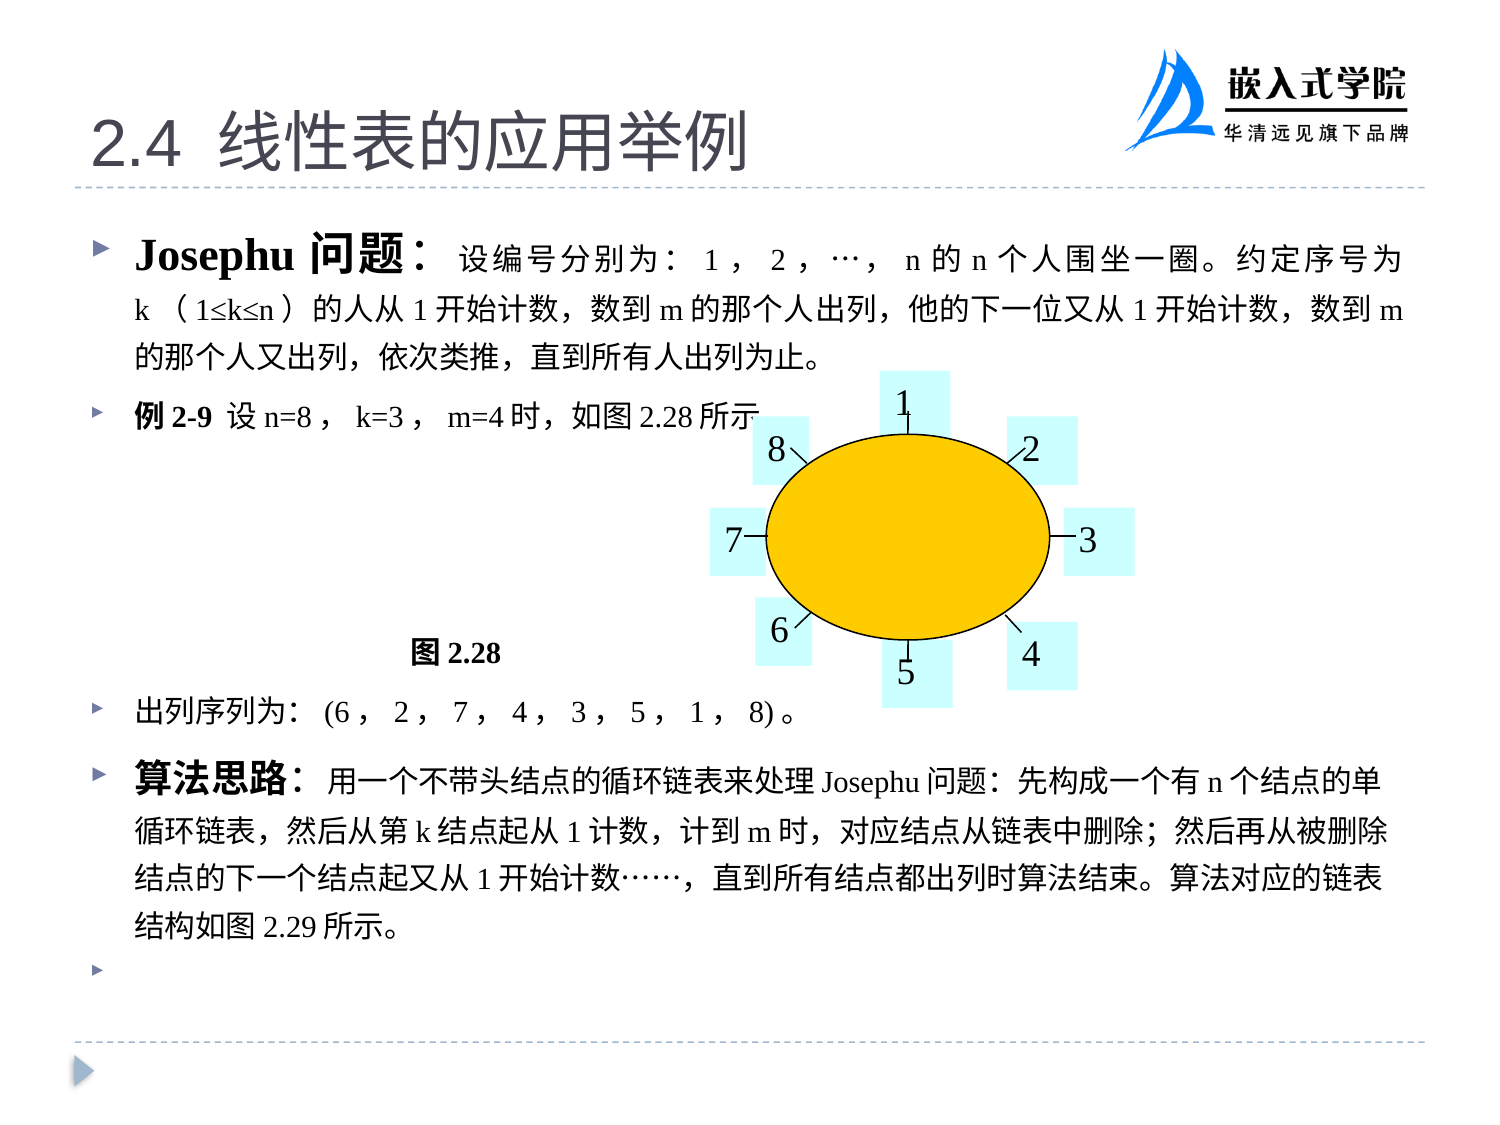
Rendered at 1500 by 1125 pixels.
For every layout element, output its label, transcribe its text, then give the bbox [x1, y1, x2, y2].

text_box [709, 370, 1135, 709]
list Josephu问题：设编号分别为：1，2，…，n的n个人围坐一圈。约定序号为k（1≤k≤n）的人从1开始计数，数到m的那个人出列，他的下一位又从1开始计数，数到m的那个人又出列，依次类推，直到所有人出列为止。 例2-9 设n=8，k=3，m=4时，如图2.28所示。 图2.28 出列序列为：(6，2，7，4，3，5，1，8)。 算法思路：用一个不带头结点的循环链表来处理Josephu问题：先构成一个有n个结点的单循环链表，然后从第k结点起从1计数，计到m时，对应结点从链表中删除；然后再从被删除结点的下一个结点起又从1开始计数……，直到所有结点都出列时算法结束。算法对应的链表结构如图2.29所示。 [74, 199, 1426, 1006]
title 2.4 线性表的应用举例 [74, 24, 1426, 188]
slide_number [100, 1042, 426, 1103]
